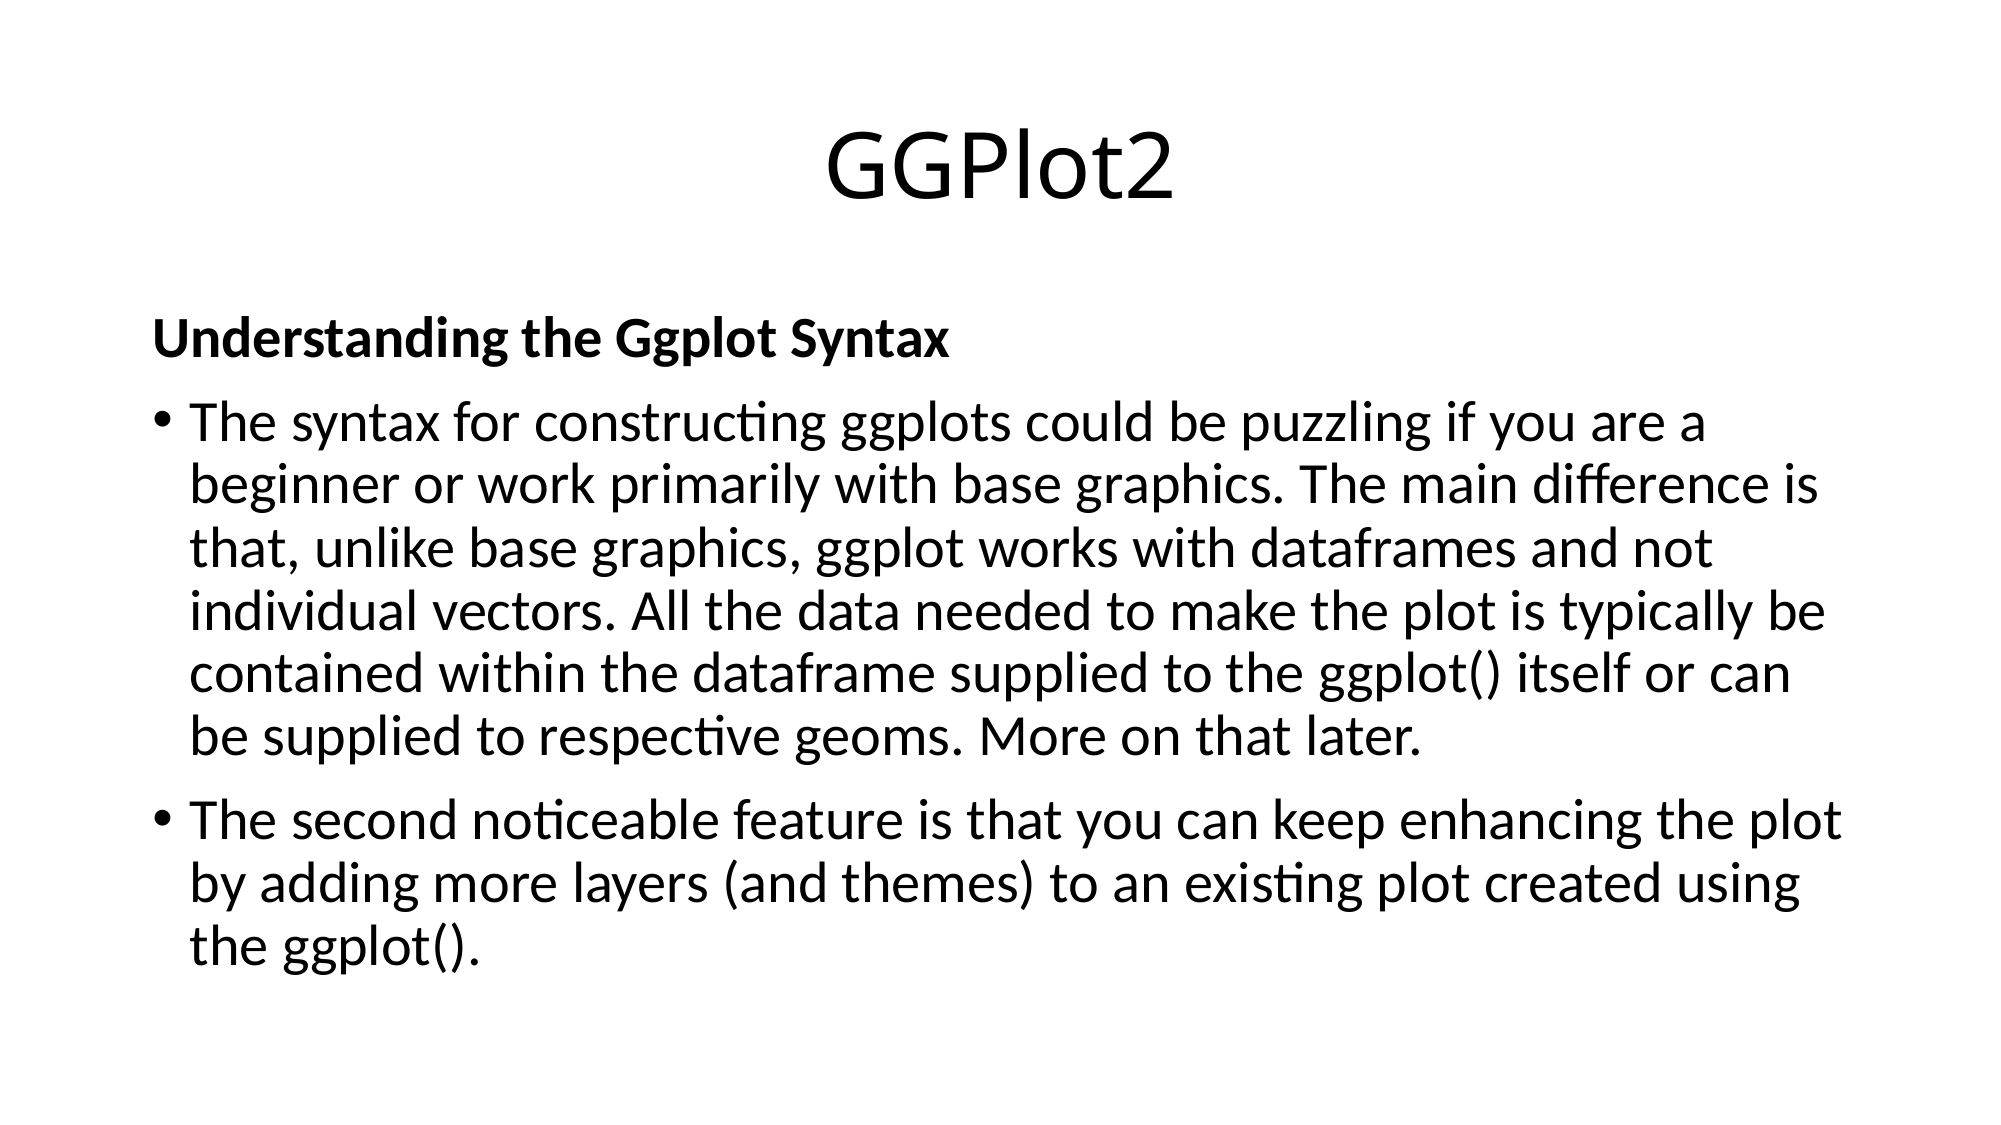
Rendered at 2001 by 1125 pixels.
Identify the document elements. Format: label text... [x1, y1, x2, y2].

list Understanding the Ggplot Syntax The syntax for constructing ggplots could be puzzling if you are a beginner or work primarily with base graphics. The main difference is that, unlike base graphics, ggplot works with dataframes and not individual vectors. All the data needed to make the plot is typically be contained within the dataframe supplied to the ggplot() itself or can be supplied to respective geoms. More on that later. The second noticeable feature is that you can keep enhancing the plot by adding more layers (and themes) to an existing plot created using the ggplot(). [137, 299, 1863, 1014]
title GGPlot2 [137, 59, 1863, 278]
